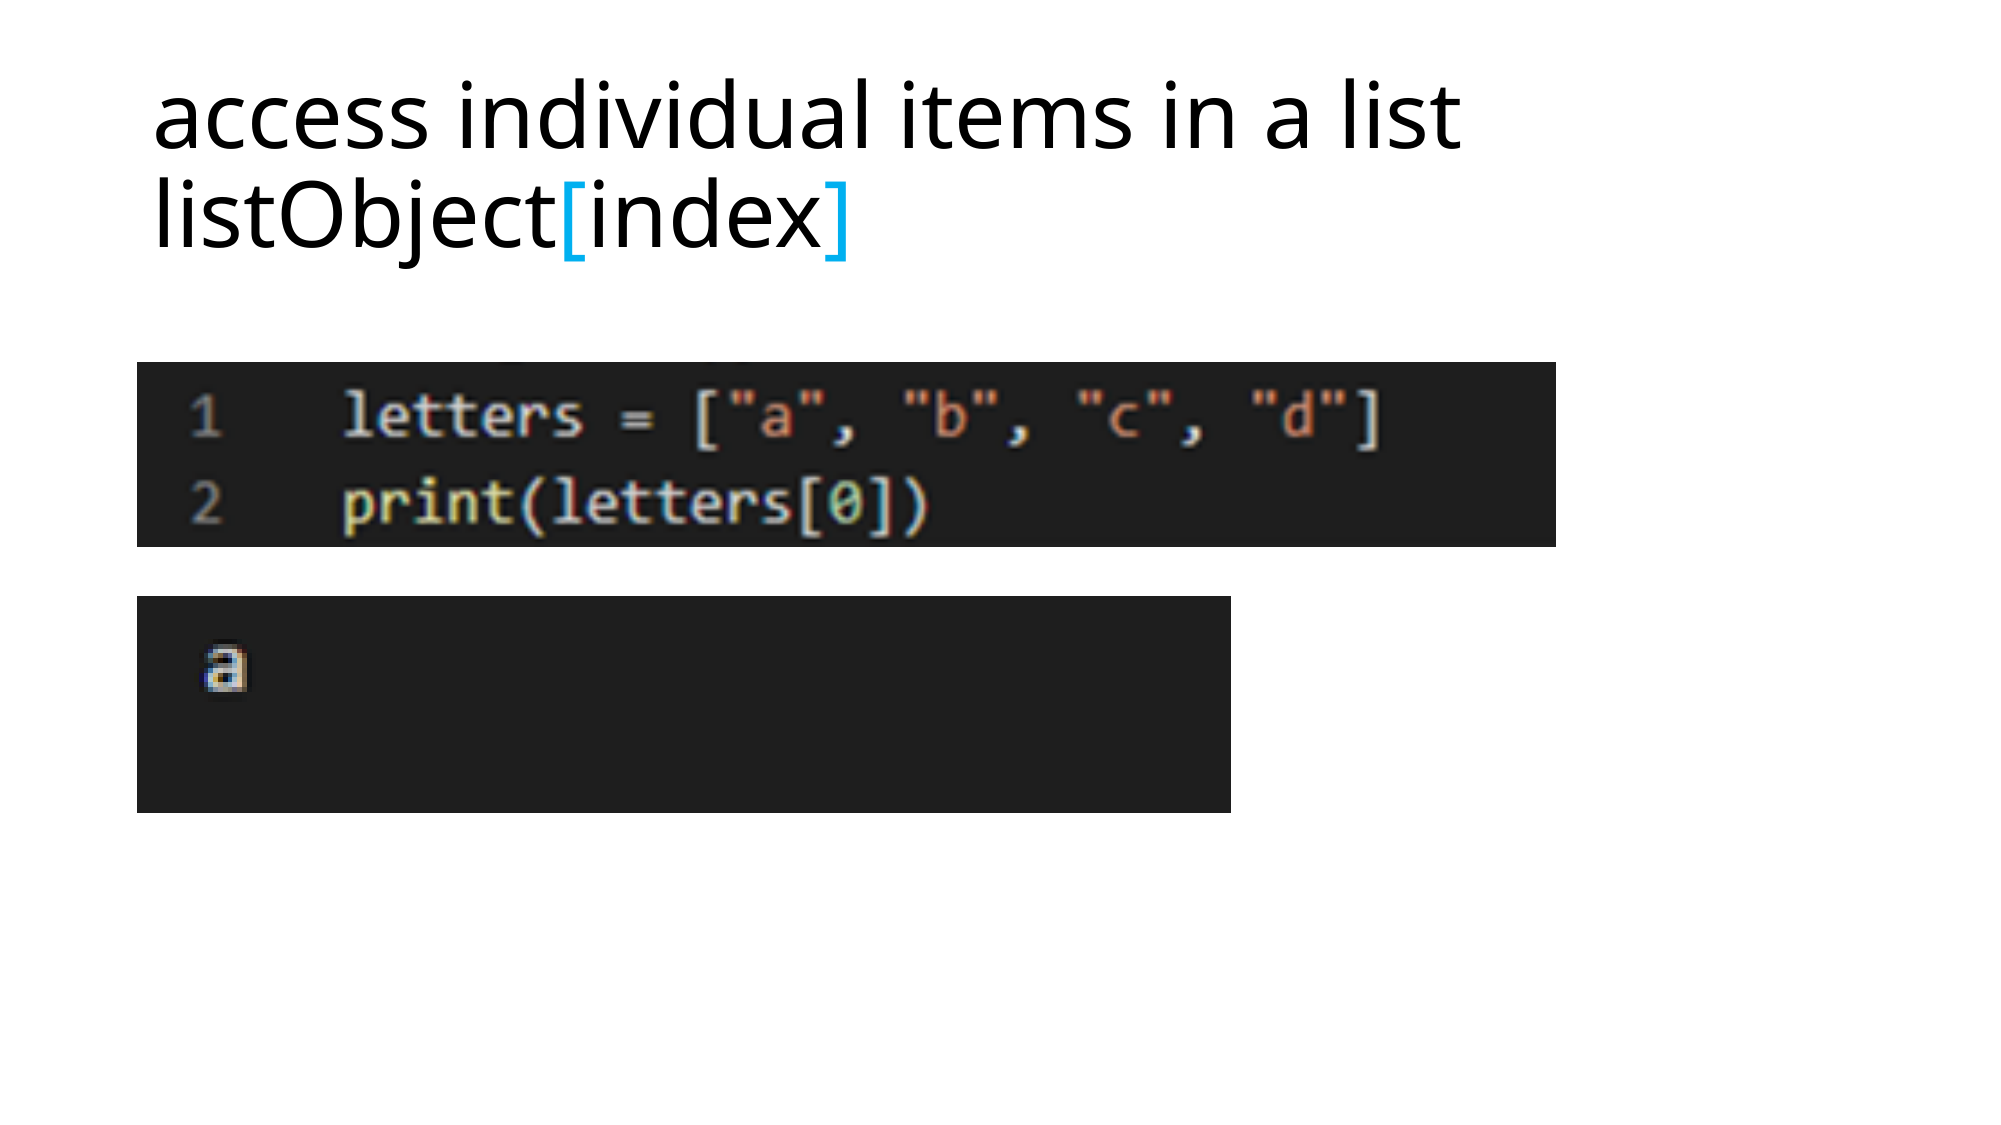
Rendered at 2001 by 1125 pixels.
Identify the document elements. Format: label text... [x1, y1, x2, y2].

picture [137, 362, 1556, 547]
title access individual items in a list listObject[index] [137, 59, 1863, 278]
picture [137, 596, 1231, 813]
